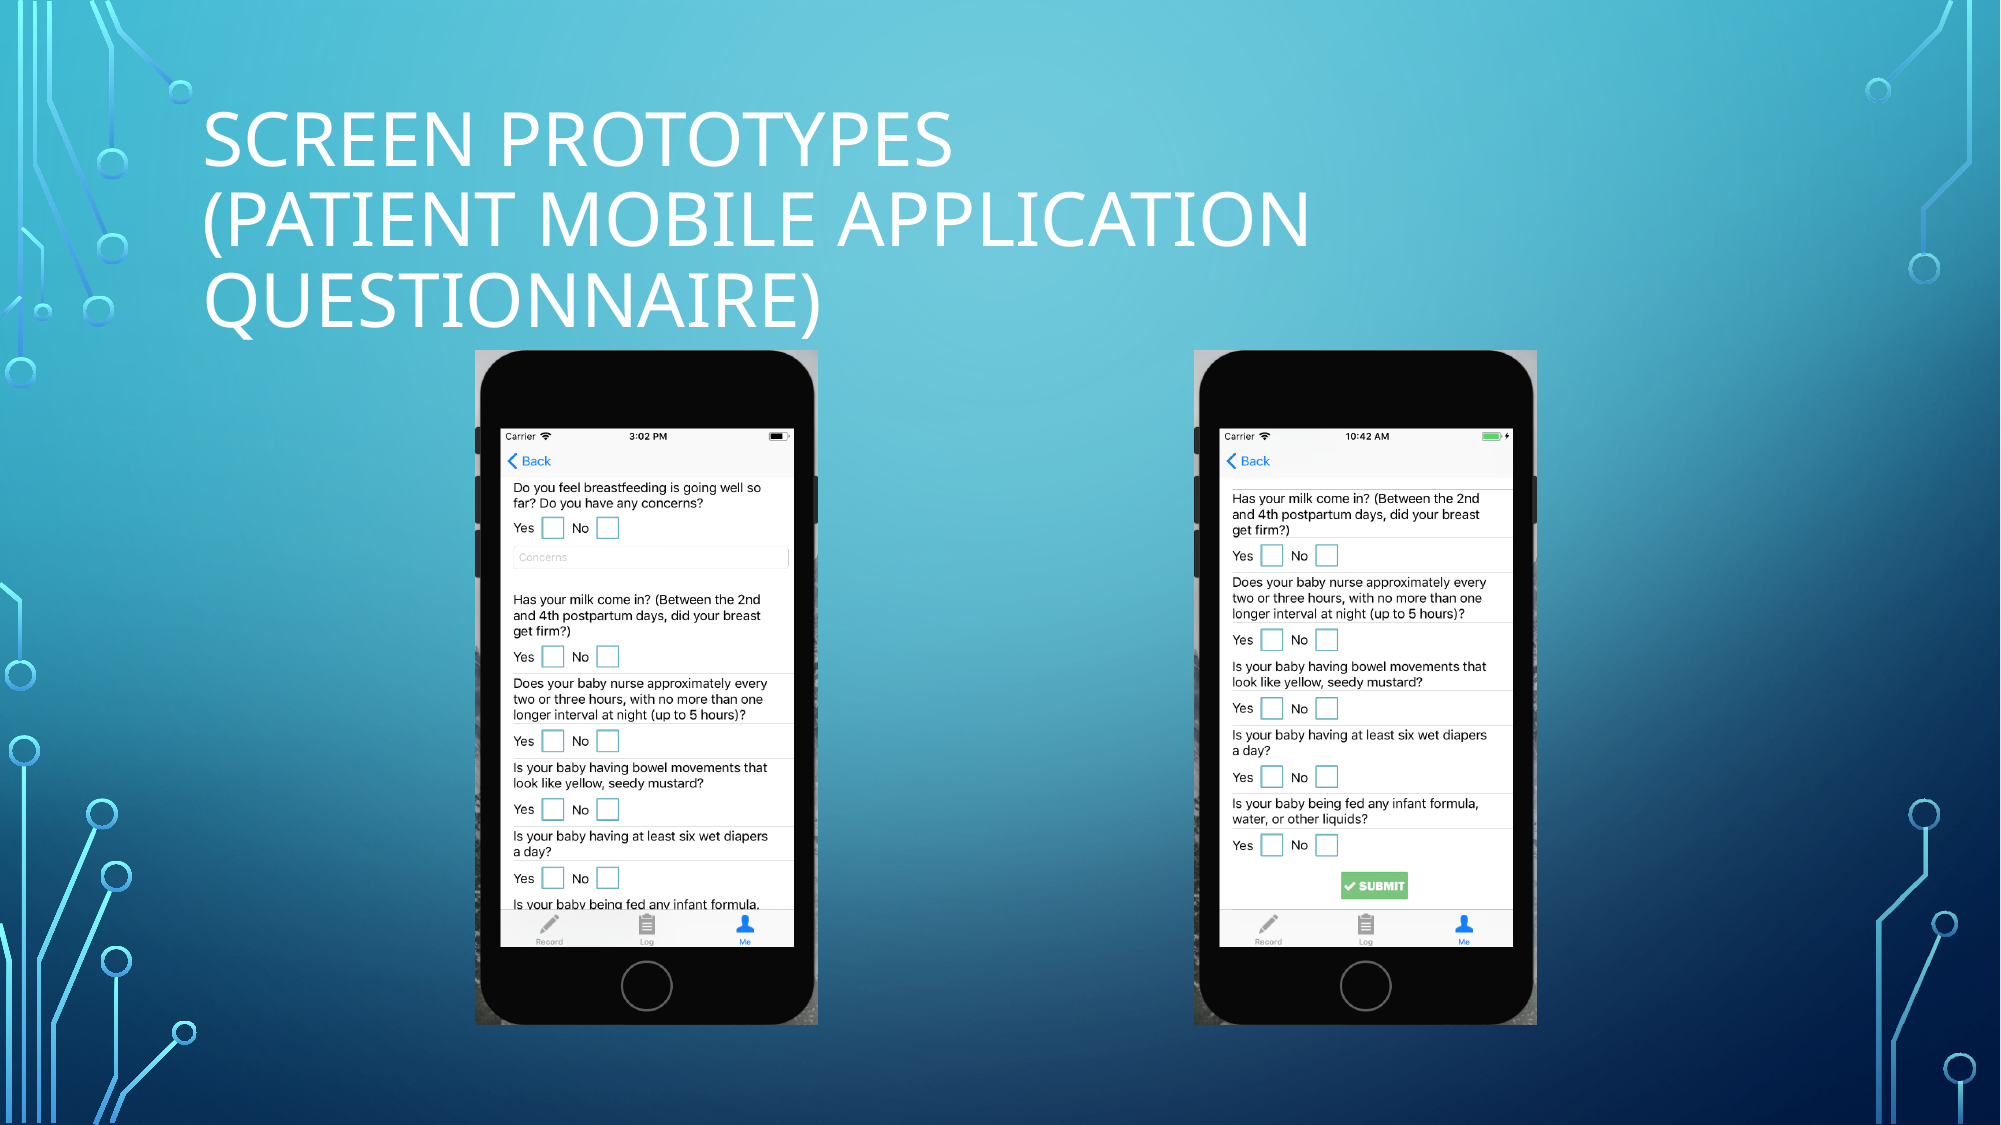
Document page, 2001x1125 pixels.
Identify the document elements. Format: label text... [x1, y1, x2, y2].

picture [1193, 349, 1537, 1026]
title Screen Prototypes (patient mobile application Questionnaire) [187, 101, 1813, 344]
picture [474, 349, 818, 1026]
